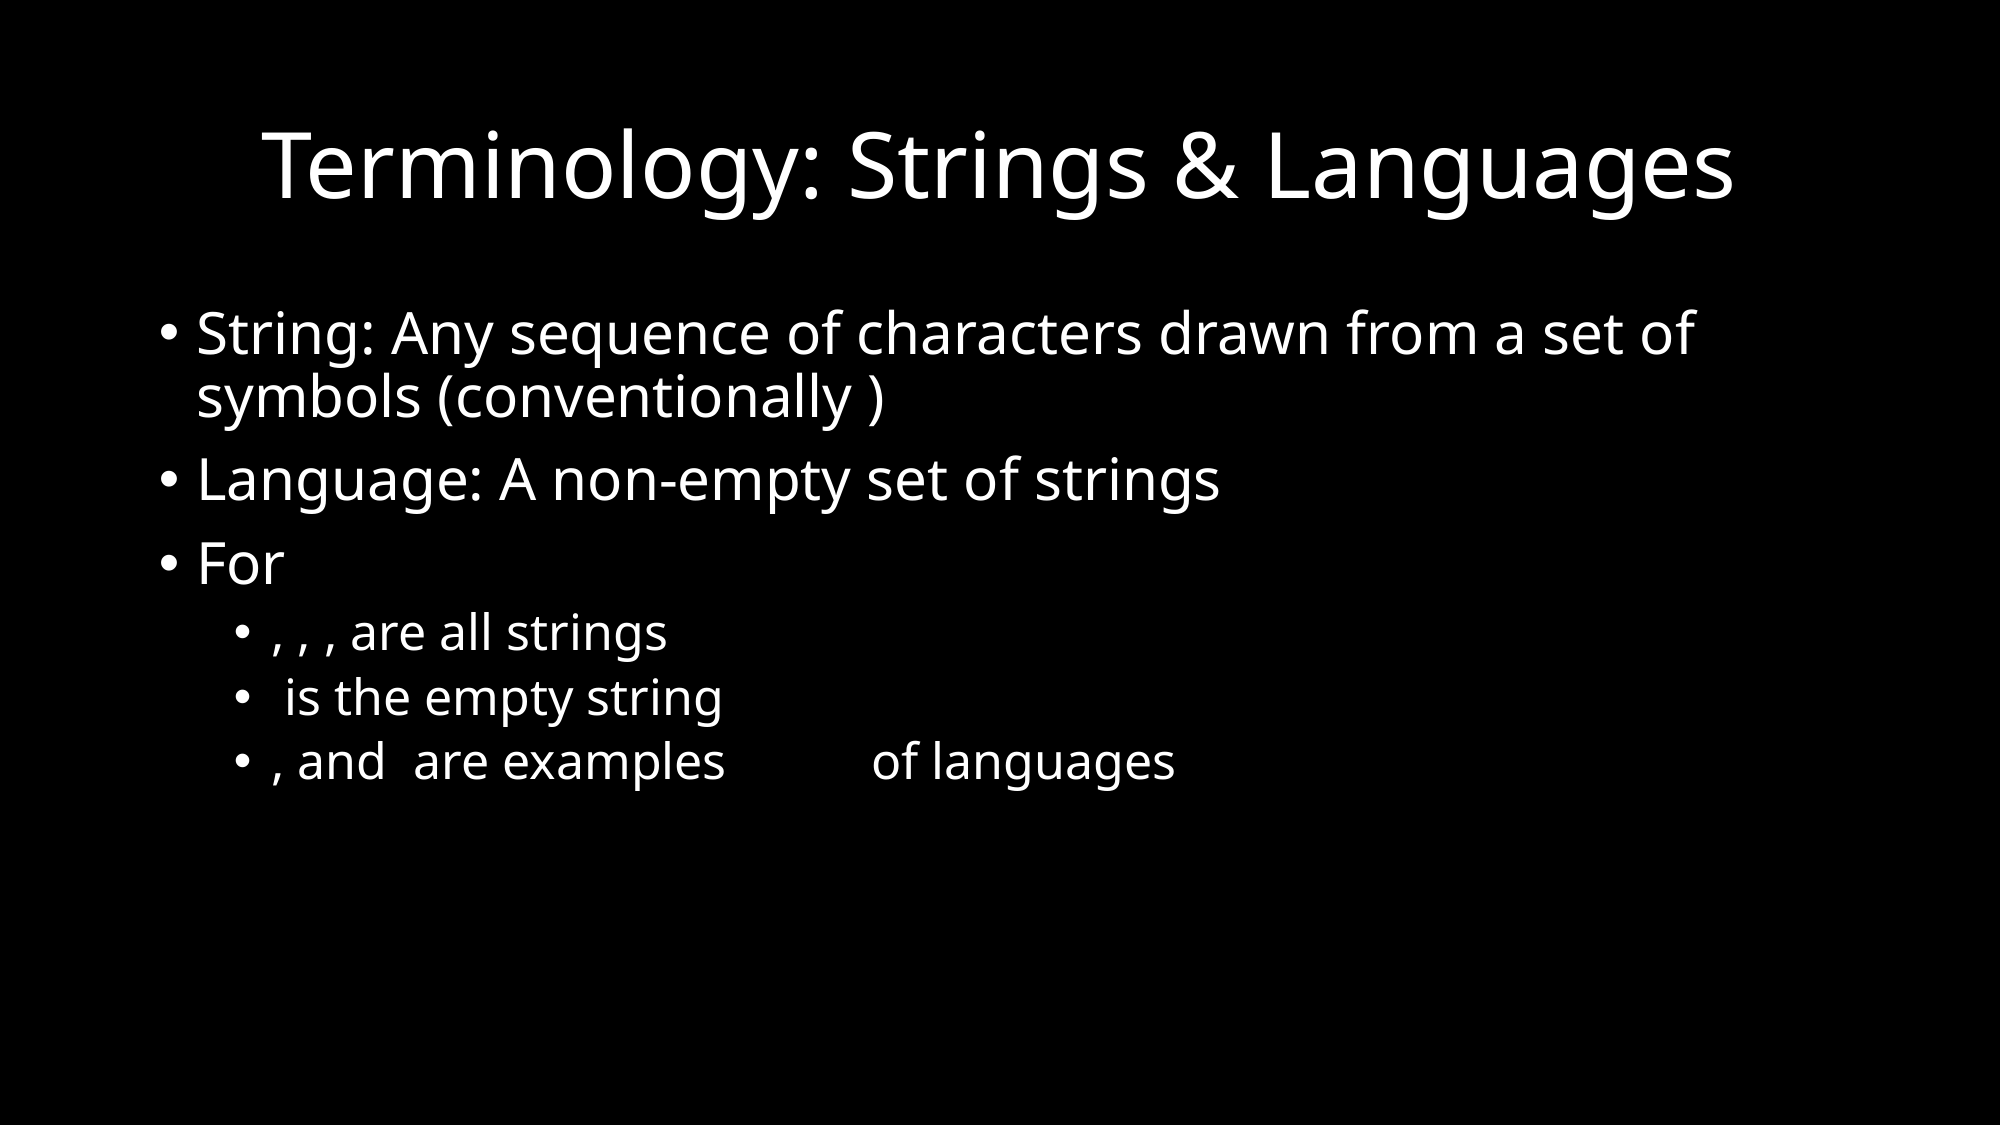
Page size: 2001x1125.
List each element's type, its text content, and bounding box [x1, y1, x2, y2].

title Terminology: Strings & Languages [137, 59, 1863, 278]
